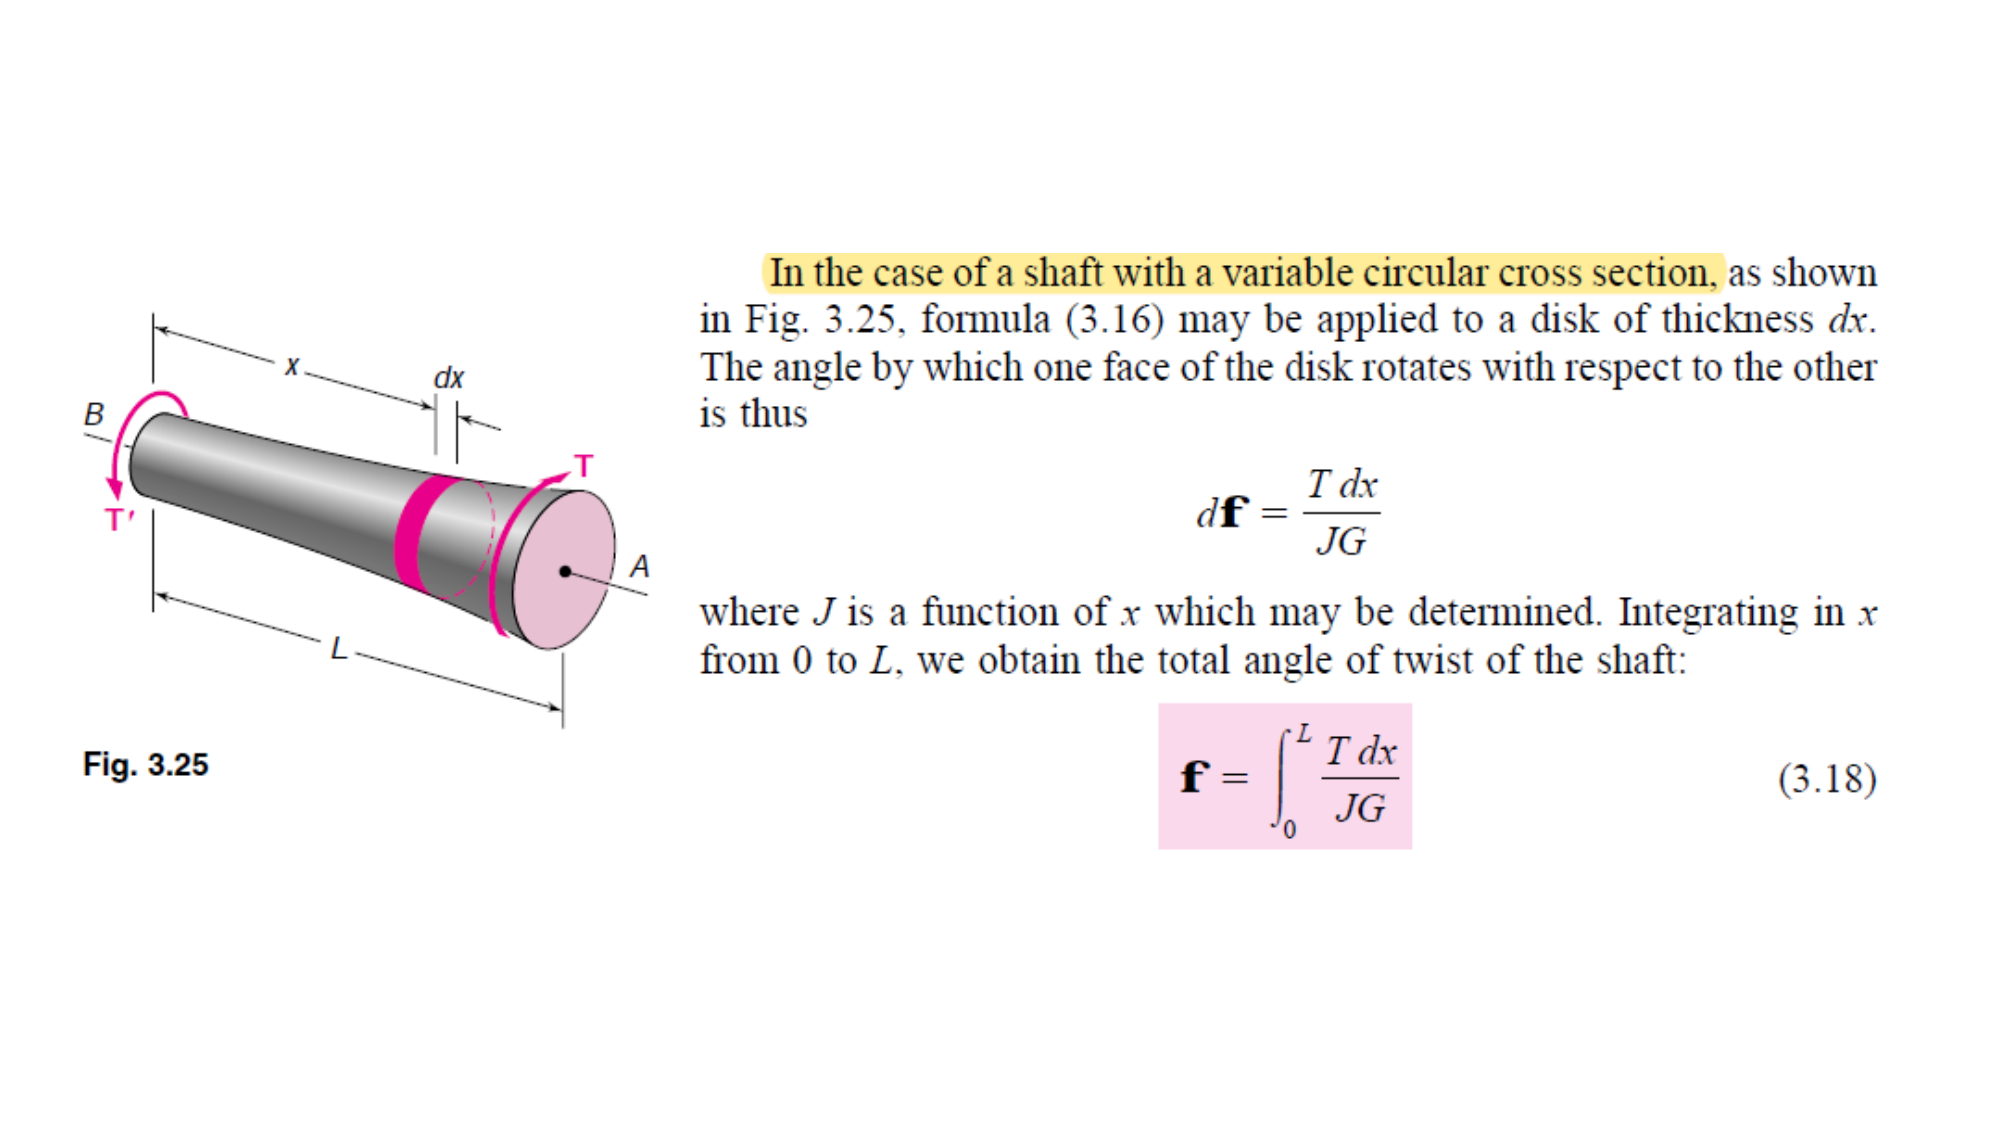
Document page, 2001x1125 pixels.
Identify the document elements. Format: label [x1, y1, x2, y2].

picture [60, 253, 1915, 863]
